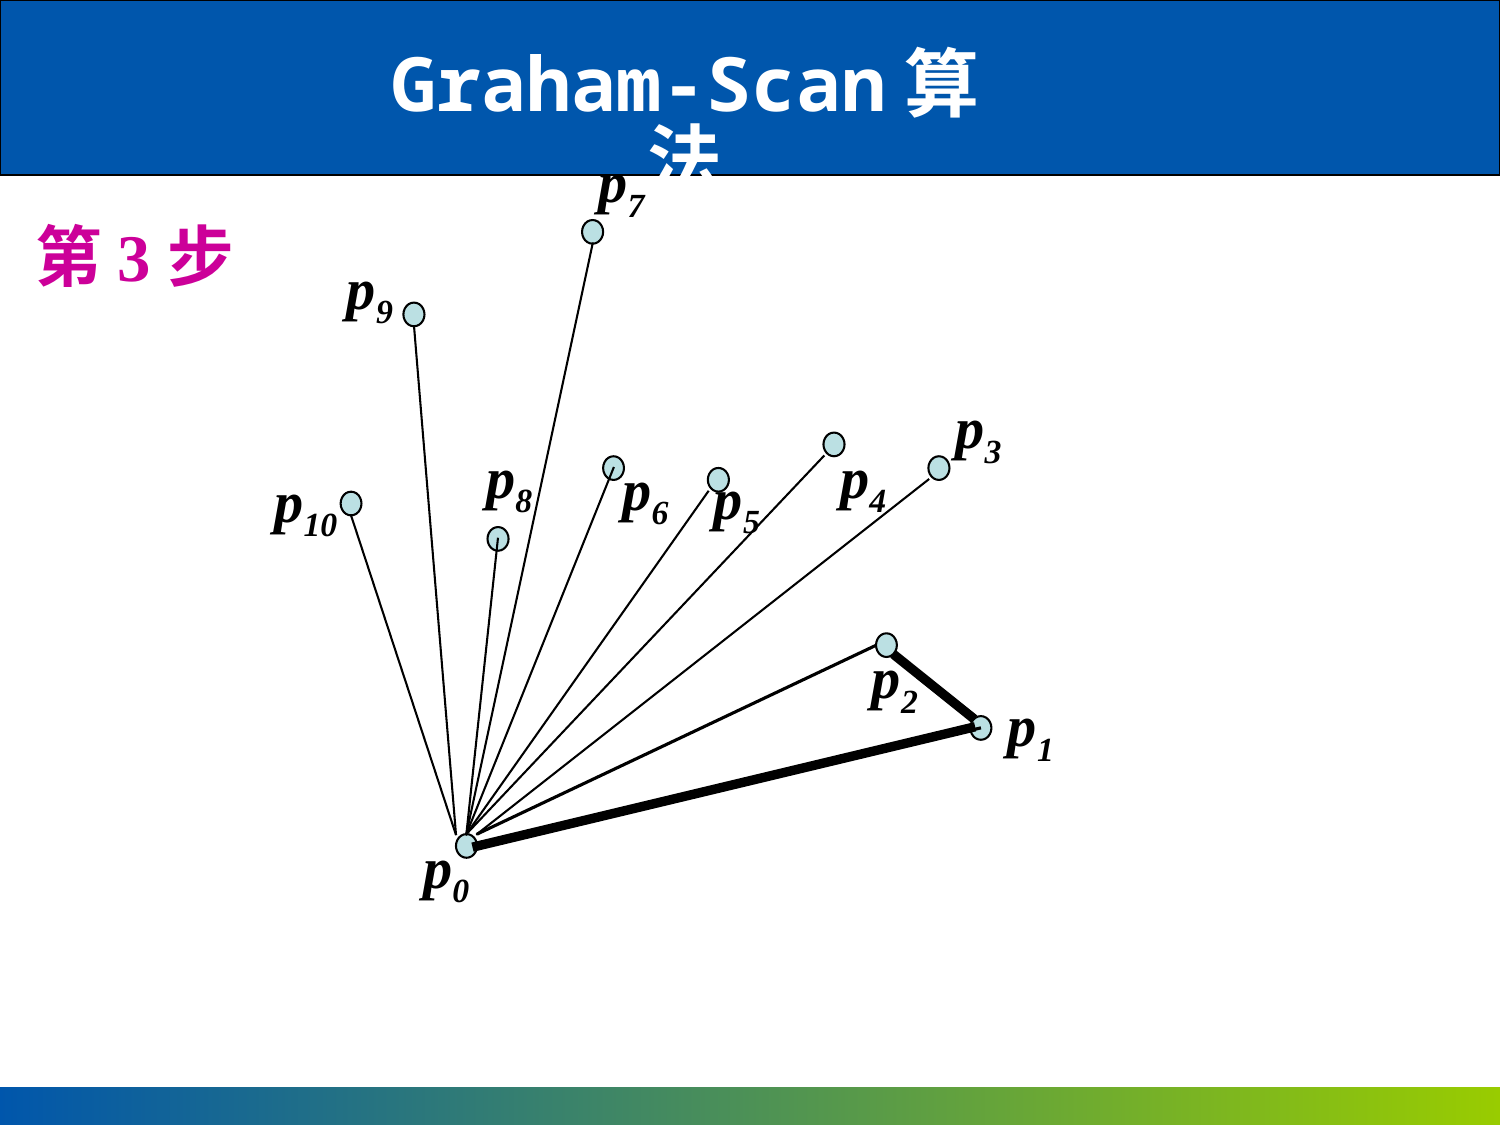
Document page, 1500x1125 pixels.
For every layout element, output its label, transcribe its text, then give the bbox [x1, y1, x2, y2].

text_box p4 [825, 432, 902, 527]
text_box [928, 456, 945, 480]
text_box p7 [583, 147, 660, 232]
text_box [603, 458, 607, 478]
text_box p8 [471, 432, 548, 527]
text_box Graham-Scan算法 [360, 42, 1011, 147]
text_box p5 [699, 453, 776, 549]
text_box p3 [940, 382, 1017, 478]
text_box [970, 716, 992, 740]
text_box [487, 527, 509, 551]
text_box p6 [607, 444, 684, 539]
text_box p1 [993, 680, 1070, 776]
text_box [582, 227, 604, 244]
text_box p2 [856, 633, 933, 728]
text_box 第3步 [20, 207, 264, 302]
text_box p10 [259, 456, 353, 551]
text_box [353, 491, 362, 516]
text_box p9 [331, 243, 408, 338]
text_box p0 [408, 822, 485, 917]
text_box [408, 302, 425, 327]
